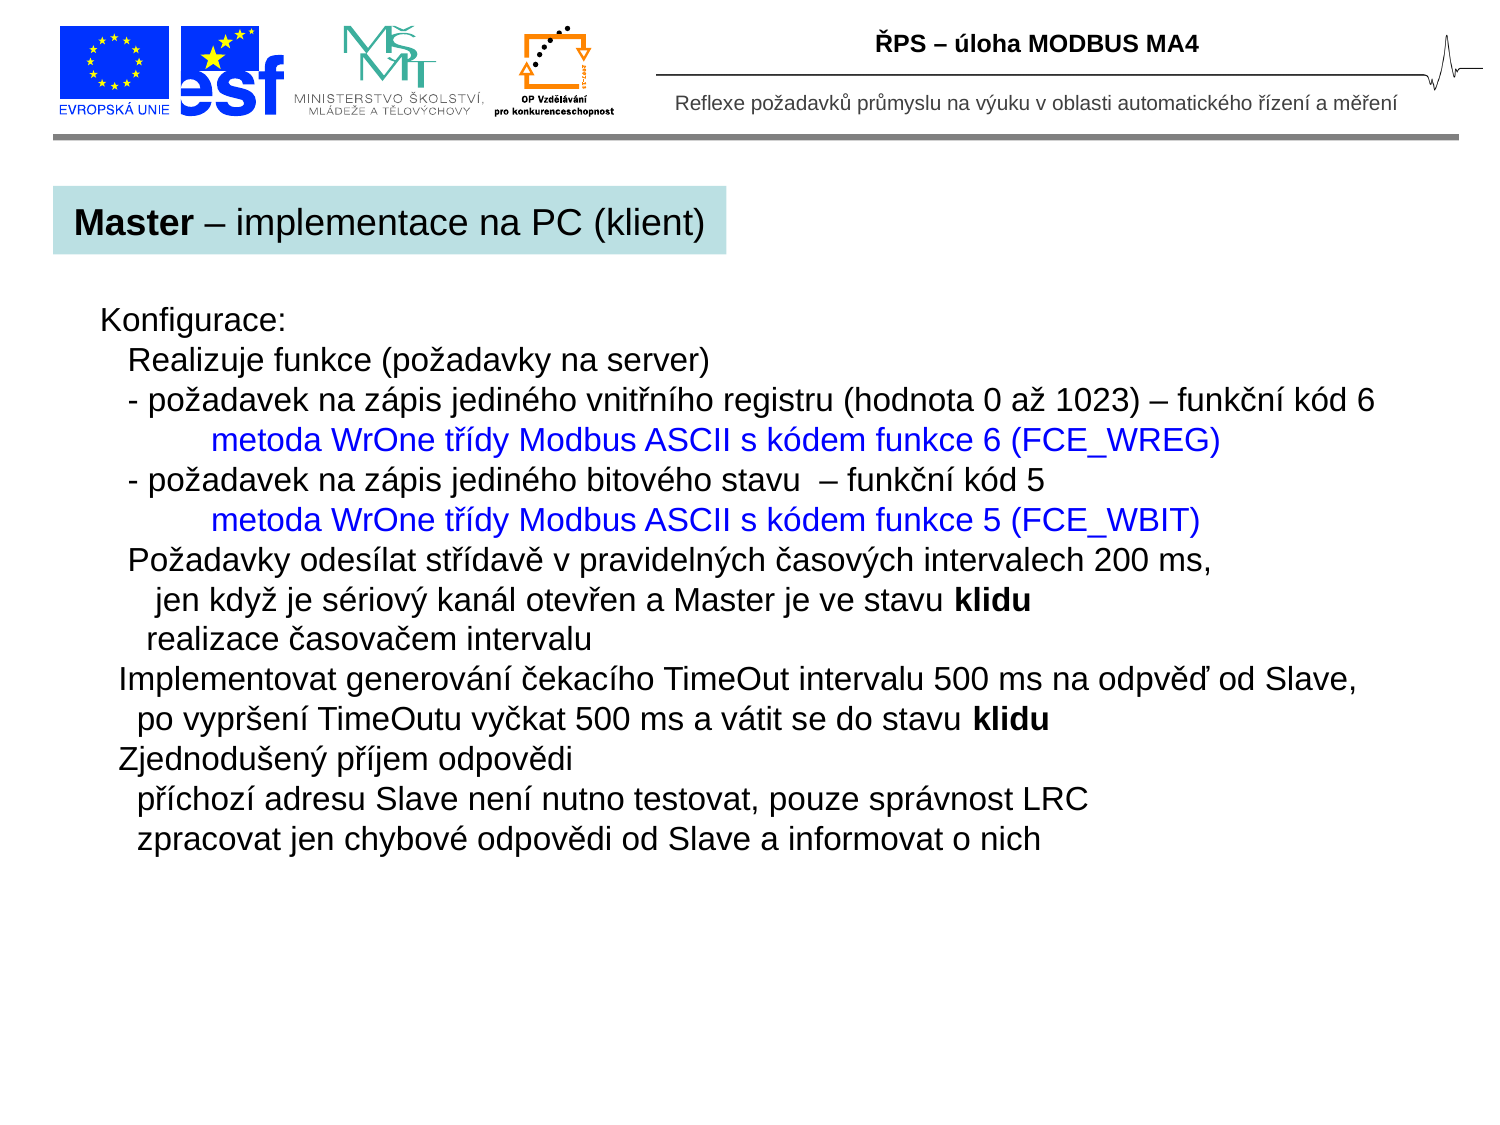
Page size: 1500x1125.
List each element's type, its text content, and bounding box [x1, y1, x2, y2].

text_box Konfigurace: Realizuje funkce (požadavky na server) - požadavek na zápis jediného vnitřního registru (hodnota 0 až 1023) – funkční kód 6 metoda WrOne třídy Modbus ASCII s kódem funkce 6 (FCE_WREG) - požadavek na zápis jediného bitového stavu – funkční kód 5 metoda WrOne třídy Modbus ASCII s kódem funkce 5 (FCE_WBIT) Požadavky odesílat střídavě v pravidelných časových intervalech 200 ms, jen když je sériový kanál otevřen a Master je ve stavu klidu realizace časovačem intervalu Implementovat generování čekacího TimeOut intervalu 500 ms na odpvěď od Slave, po vypršení TimeOutu vyčkat 500 ms a vátit se do stavu klidu Zjednodušený příjem odpovědi příchozí adresu Slave není nutno testovat, pouze správnost LRC zpracovat jen chybové odpovědi od Slave a informovat o nich [85, 290, 1424, 865]
text_box Master – implementace na PC (klient) [53, 185, 727, 255]
picture [656, 34, 1483, 91]
text_box ŘPS – úloha MODBUS MA4 [644, 20, 1430, 68]
